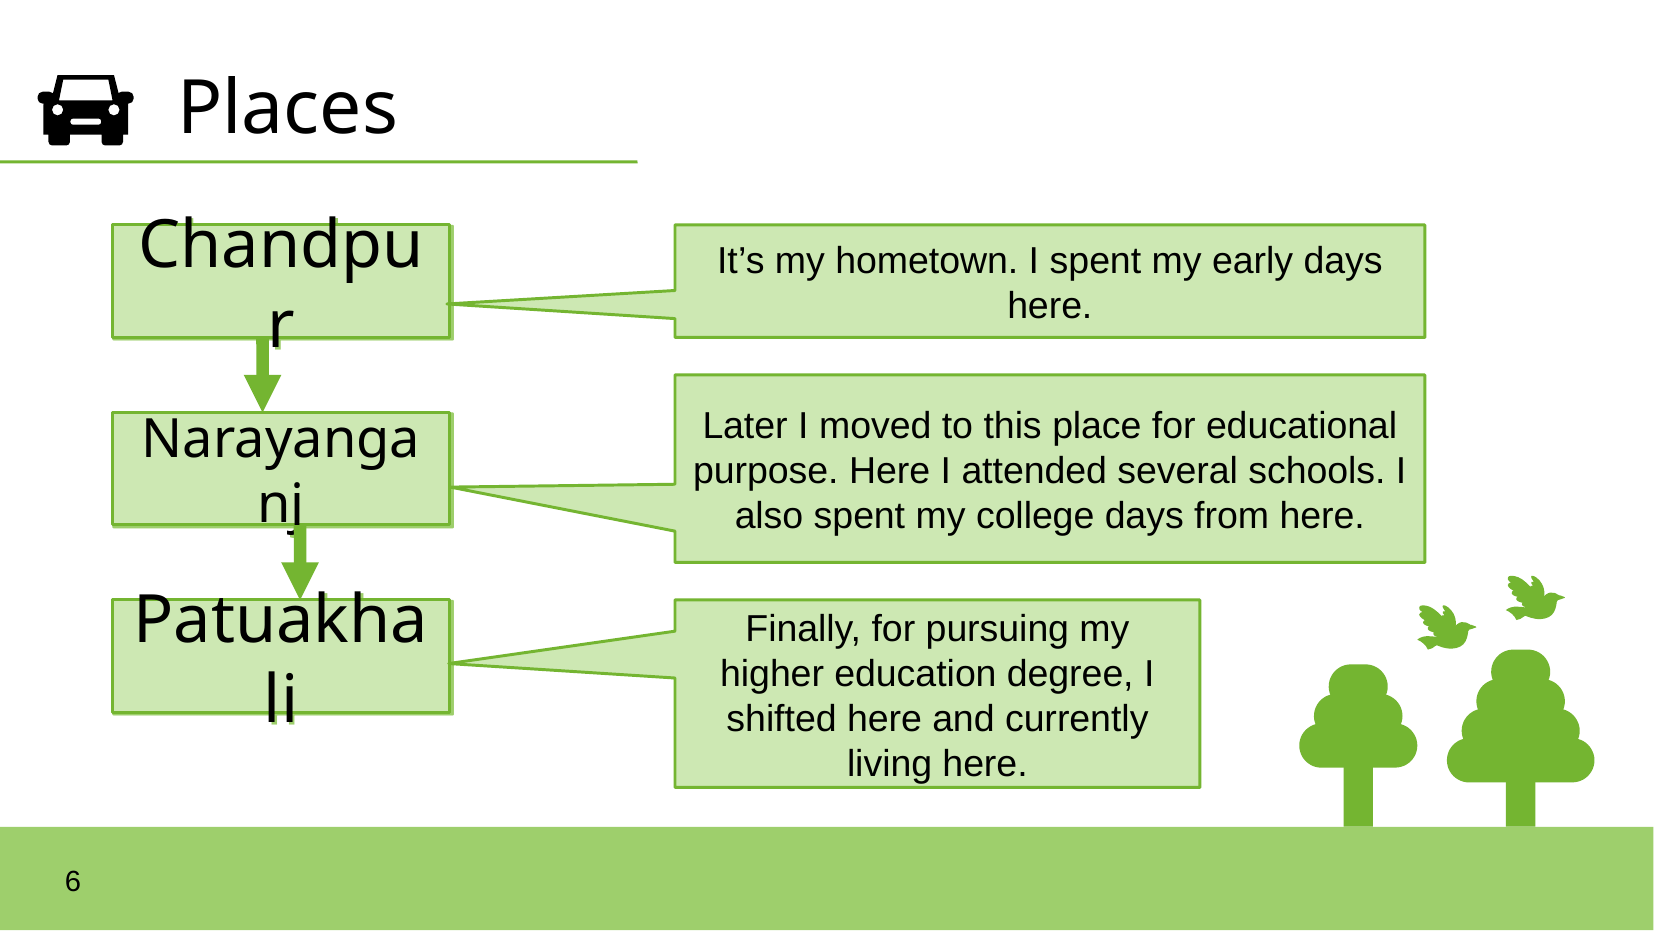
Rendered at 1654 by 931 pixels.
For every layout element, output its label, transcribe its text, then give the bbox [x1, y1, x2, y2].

text_box Narayanganj [112, 412, 450, 525]
text_box Patuakhali [112, 599, 450, 713]
title Places [177, 29, 1654, 178]
text_box Finally, for pursuing my higher education degree, I shifted here and currently living here. [448, 599, 1200, 788]
text_box [37, 75, 134, 146]
text_box It’s my hometown. I spent my early days here. [446, 224, 1425, 338]
slide_number ‹#› [64, 862, 450, 927]
text_box Later I moved to this place for educational purpose. Here I attended several schools. I also spent my college days from here. [450, 374, 1425, 563]
text_box Chandpur [112, 224, 450, 338]
